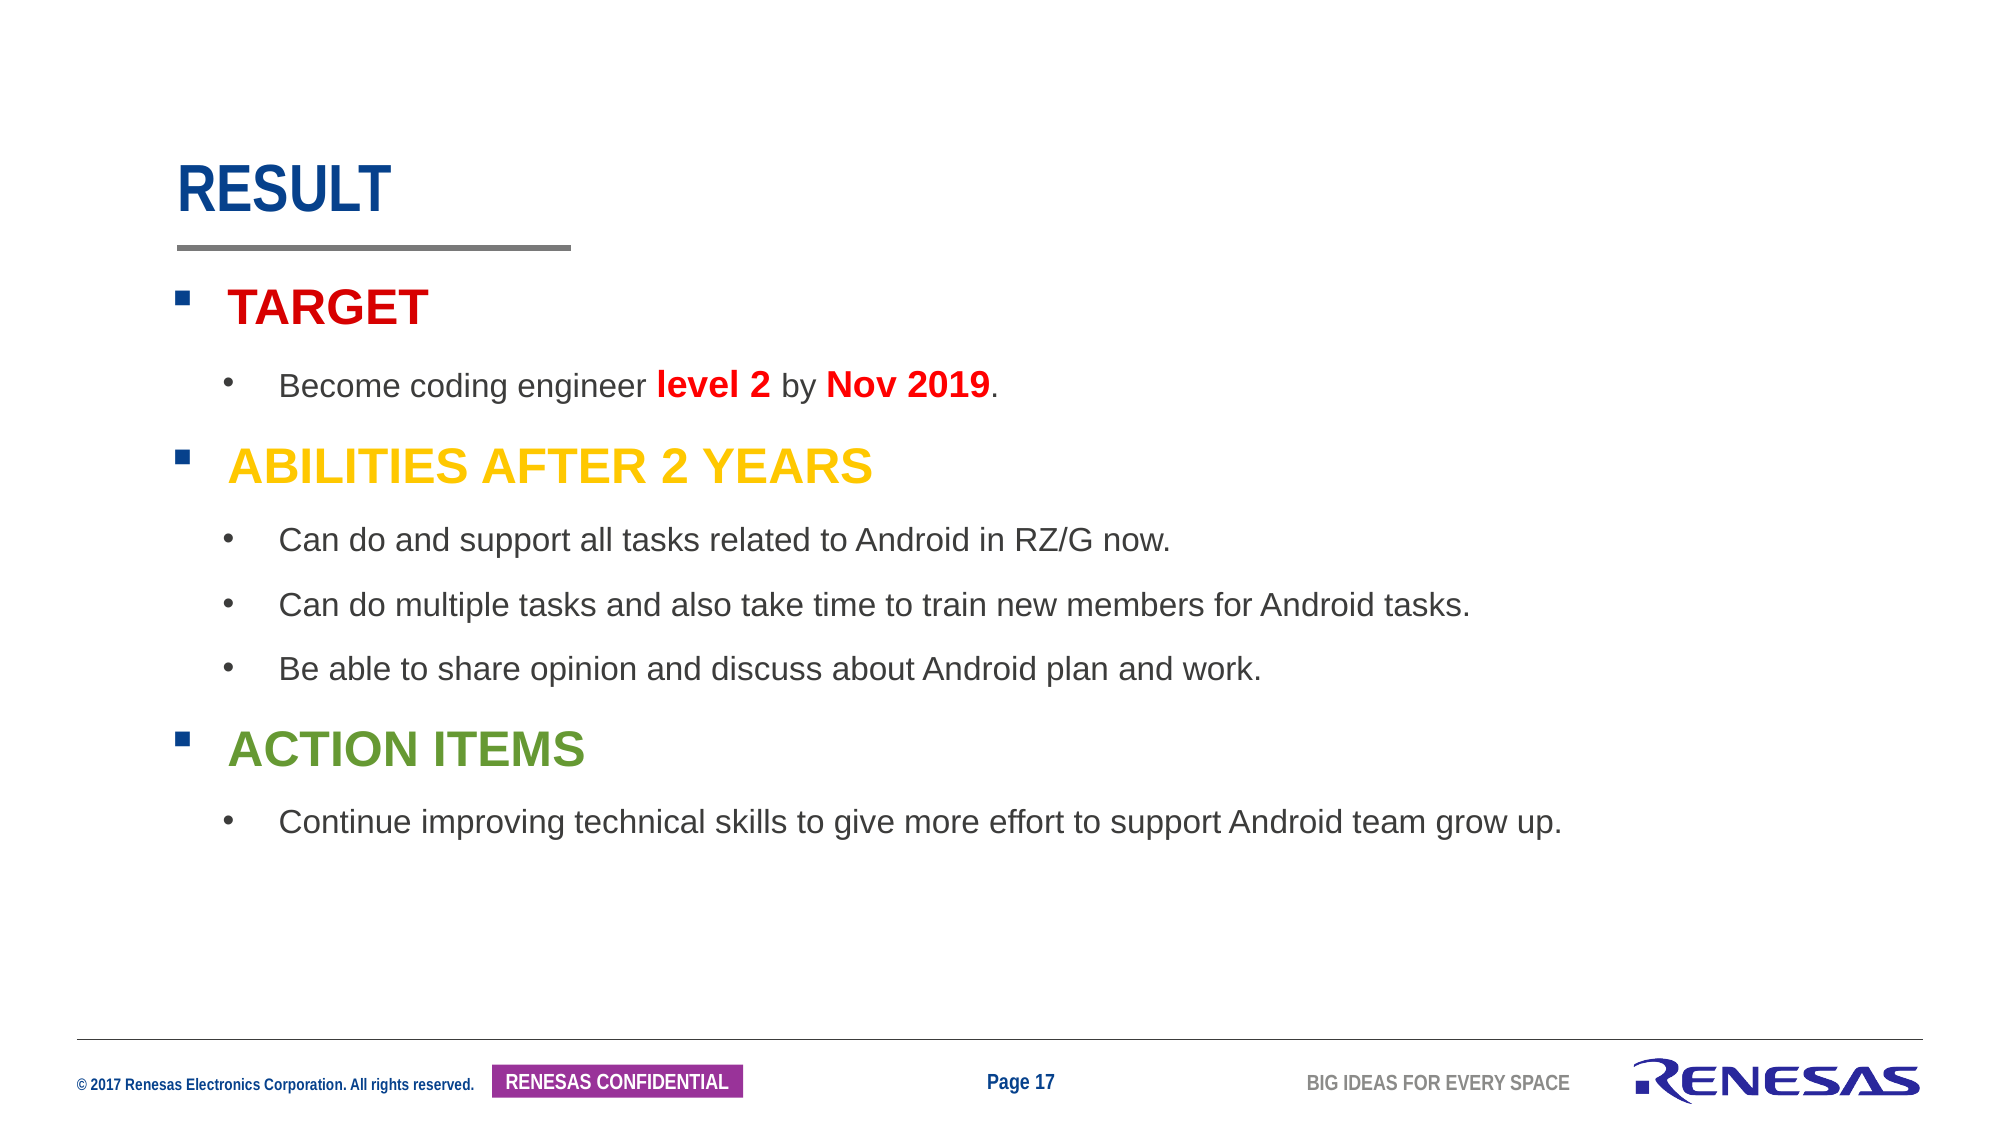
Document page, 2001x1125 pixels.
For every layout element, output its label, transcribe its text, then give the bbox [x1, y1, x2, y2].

list TARGET Become coding engineer level 2 by Nov 2019. ABILITIES AFTER 2 YEARS Can do and support all tasks related to Android in RZ/G now. Can do multiple tasks and also take time to train new members for Android tasks. Be able to share opinion and discuss about Android plan and work. ACTION ITEMS Continue improving technical skills to give more effort to support Android team grow up. [133, 262, 1977, 847]
picture [1631, 1056, 1923, 1106]
title RESULT [177, 153, 1654, 227]
slide_number Page 17 [944, 1067, 1056, 1095]
